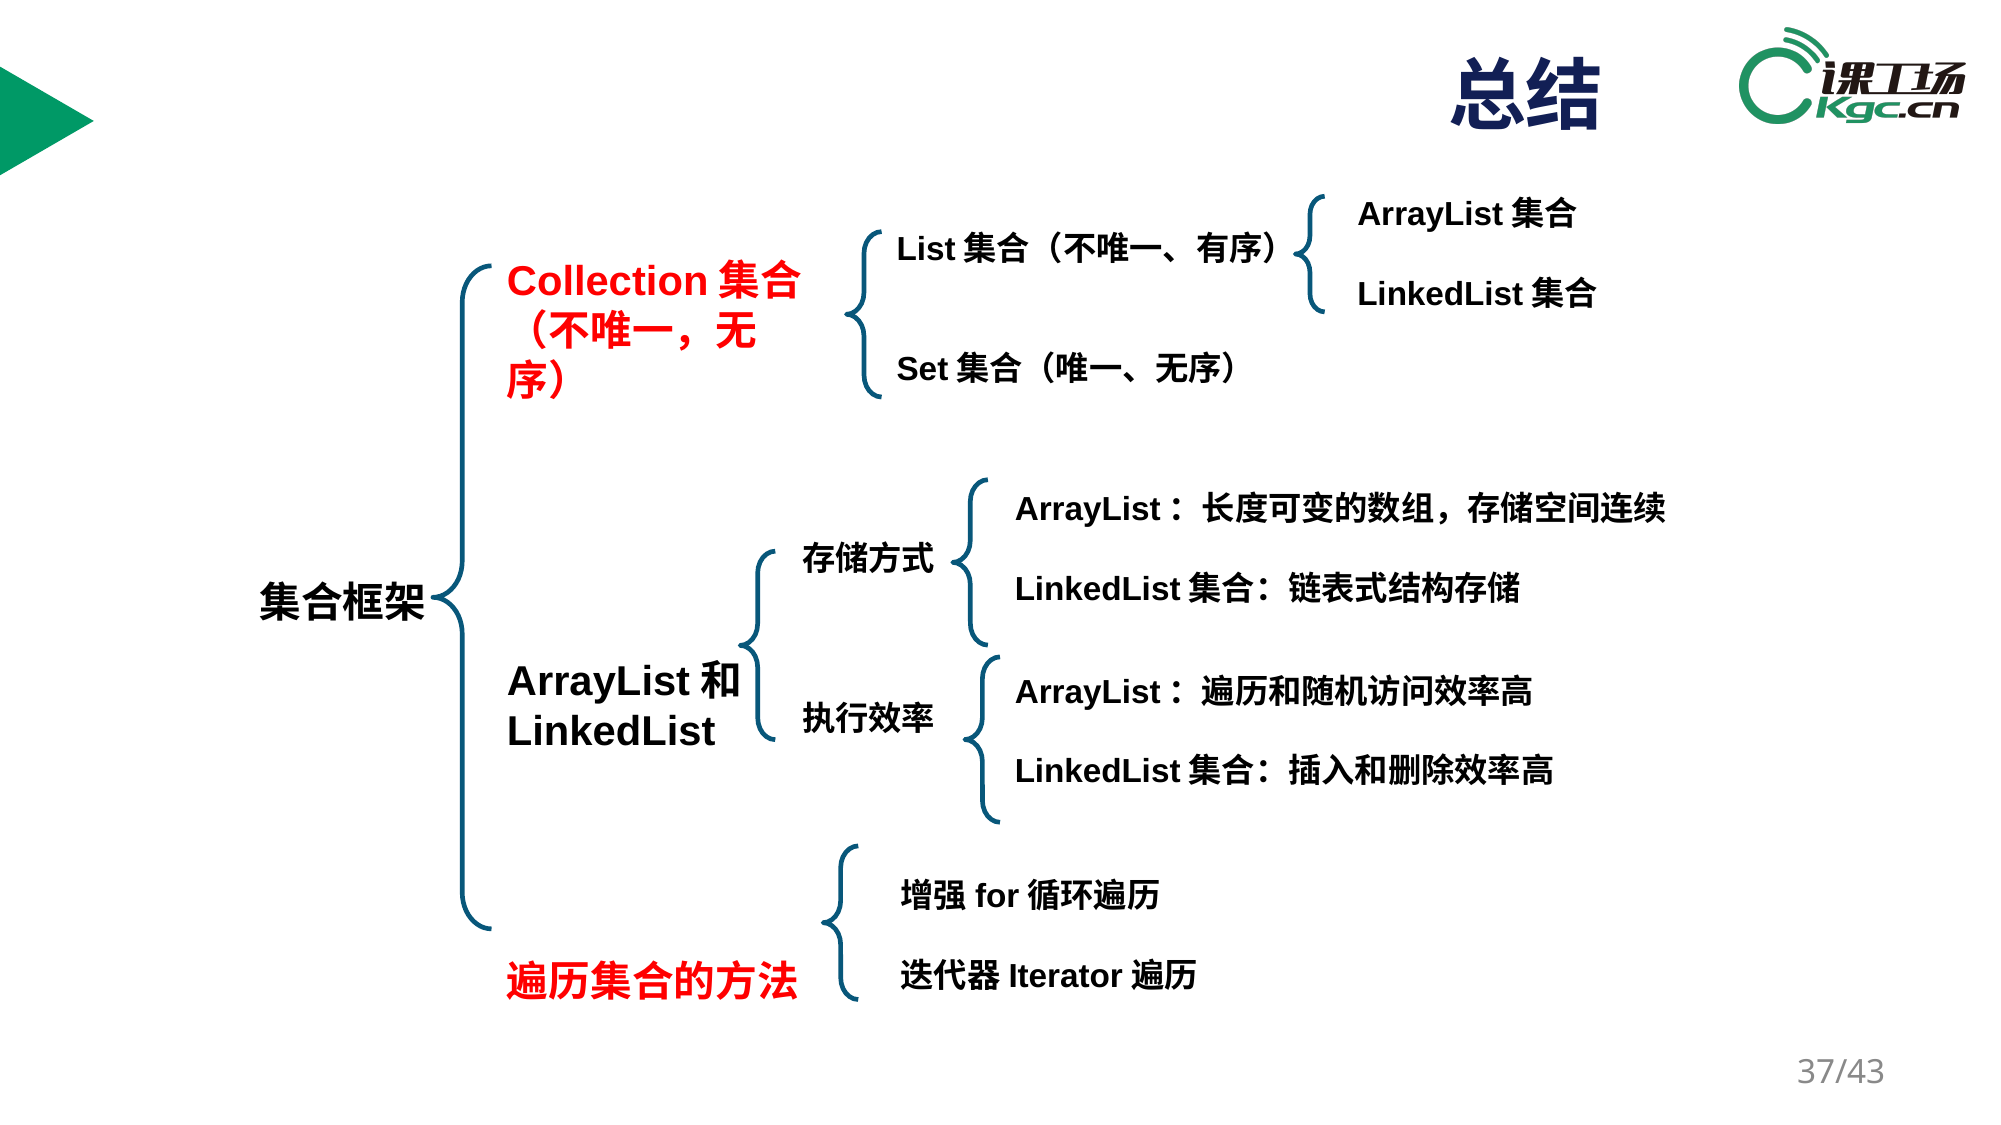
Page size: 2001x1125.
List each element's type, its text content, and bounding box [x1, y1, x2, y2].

text_box 增强for循环遍历 迭代器Iterator遍历 [886, 827, 1623, 1082]
text_box ArrayList：长度可变的数组，存储空间连续 LinkedList集合：链表式结构存储 [999, 479, 1721, 615]
text_box ArrayList集合 LinkedList集合 [1342, 184, 1676, 319]
text_box [1295, 196, 1325, 312]
text_box [846, 231, 882, 398]
text_box [823, 845, 859, 1000]
slide_number /43 [1433, 1042, 1901, 1104]
text_box [740, 551, 776, 740]
title 总结 [1433, 45, 1675, 141]
text_box ArrayList：遍历和随机访问效率高 LinkedList集合：插入和删除效率高 [999, 662, 1721, 797]
text_box 集合框架 [193, 568, 462, 634]
text_box [952, 479, 988, 646]
text_box [432, 265, 492, 929]
picture [1739, 27, 1966, 124]
text_box Collection集合 （不唯一，无序） ArrayList和LinkedList 遍历集合的方法 [492, 246, 843, 1112]
text_box [964, 656, 1000, 823]
text_box List集合（不唯一、有序） Set集合（唯一、无序） [881, 219, 1378, 395]
text_box 存储方式 执行效率 [787, 530, 1406, 825]
